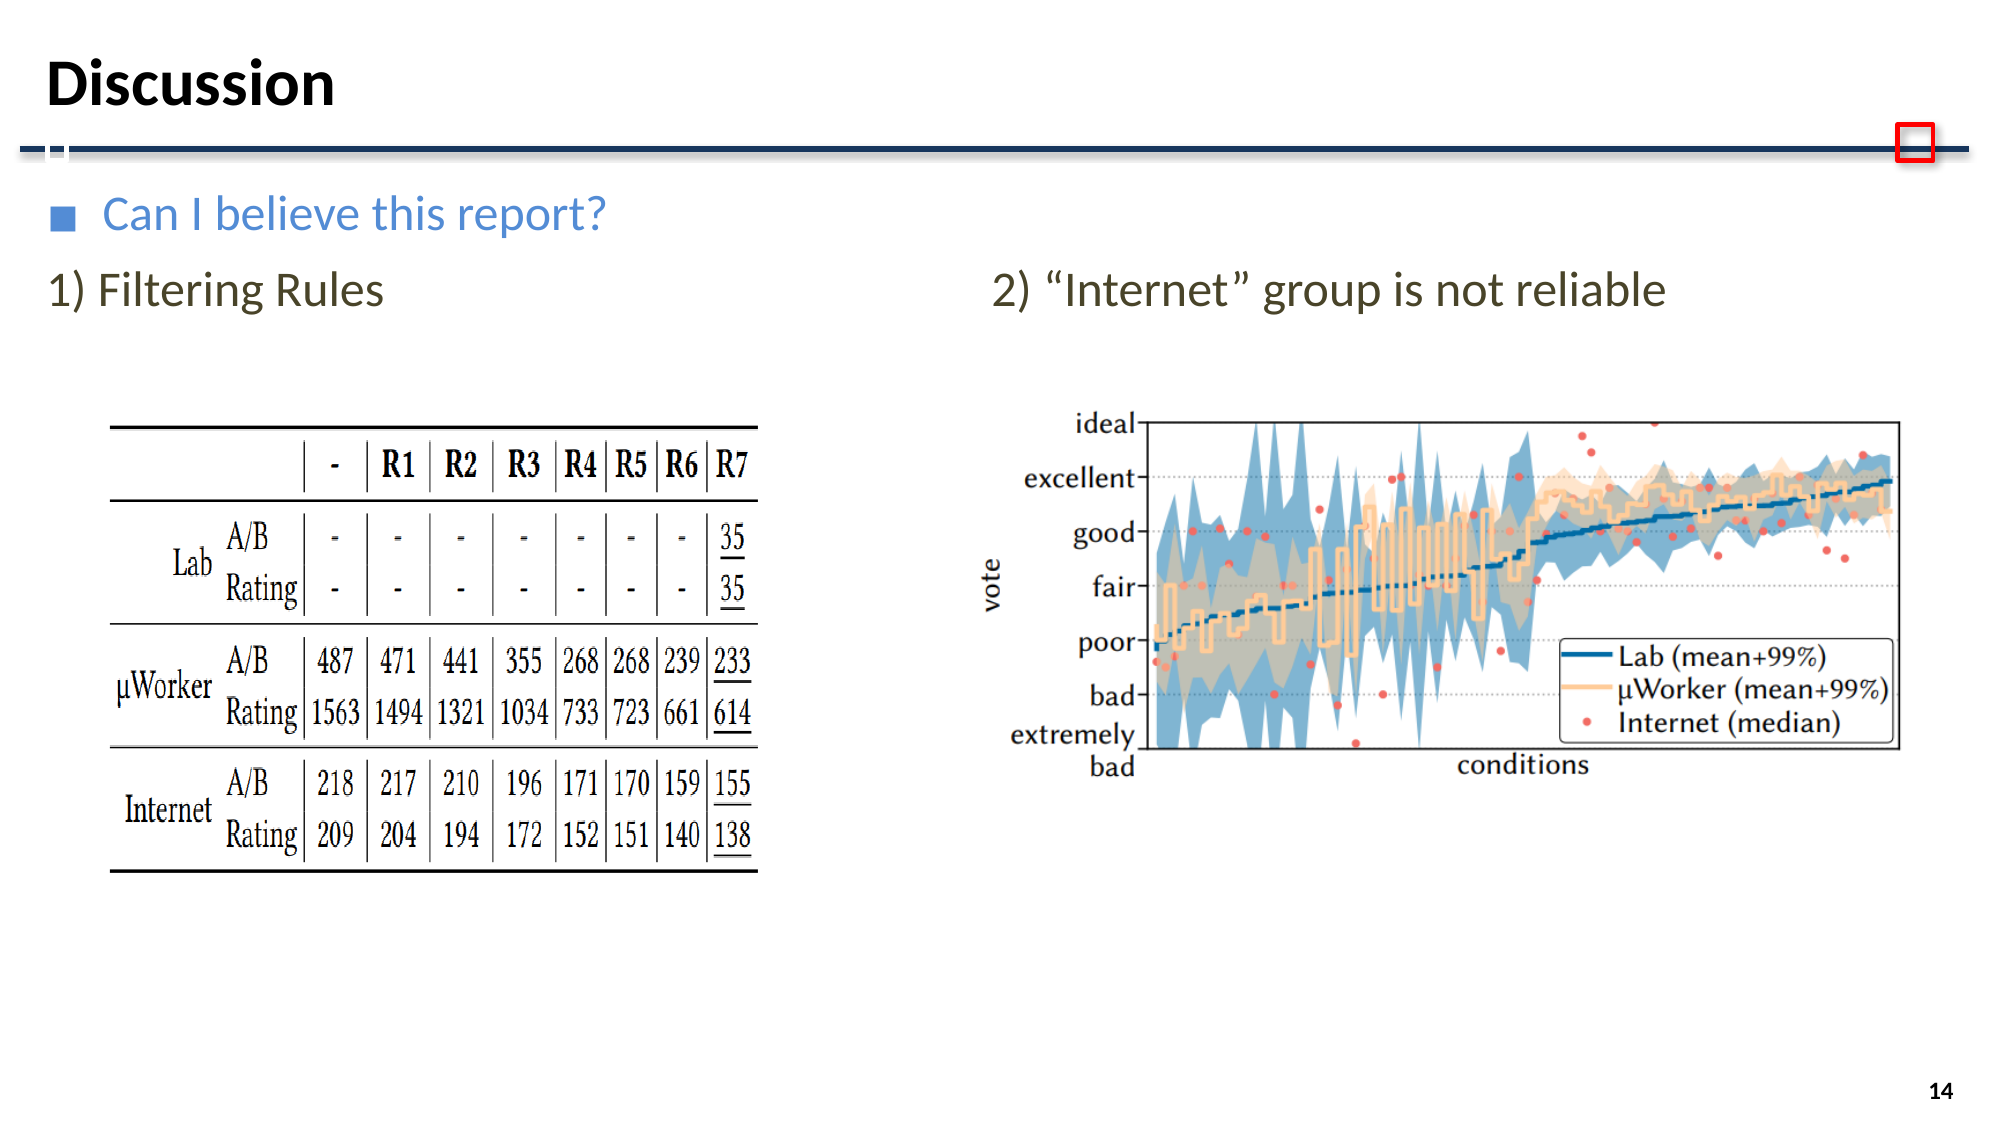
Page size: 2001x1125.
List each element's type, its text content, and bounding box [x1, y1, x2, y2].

title Discussion [31, 7, 1969, 151]
list Can I believe this report? 1) Filtering Rules [31, 172, 682, 338]
text_box 2) “Internet” group is not reliable [976, 172, 1756, 338]
slide_number ‹#› [1826, 1071, 1969, 1108]
picture [78, 388, 776, 882]
picture [941, 368, 1937, 826]
